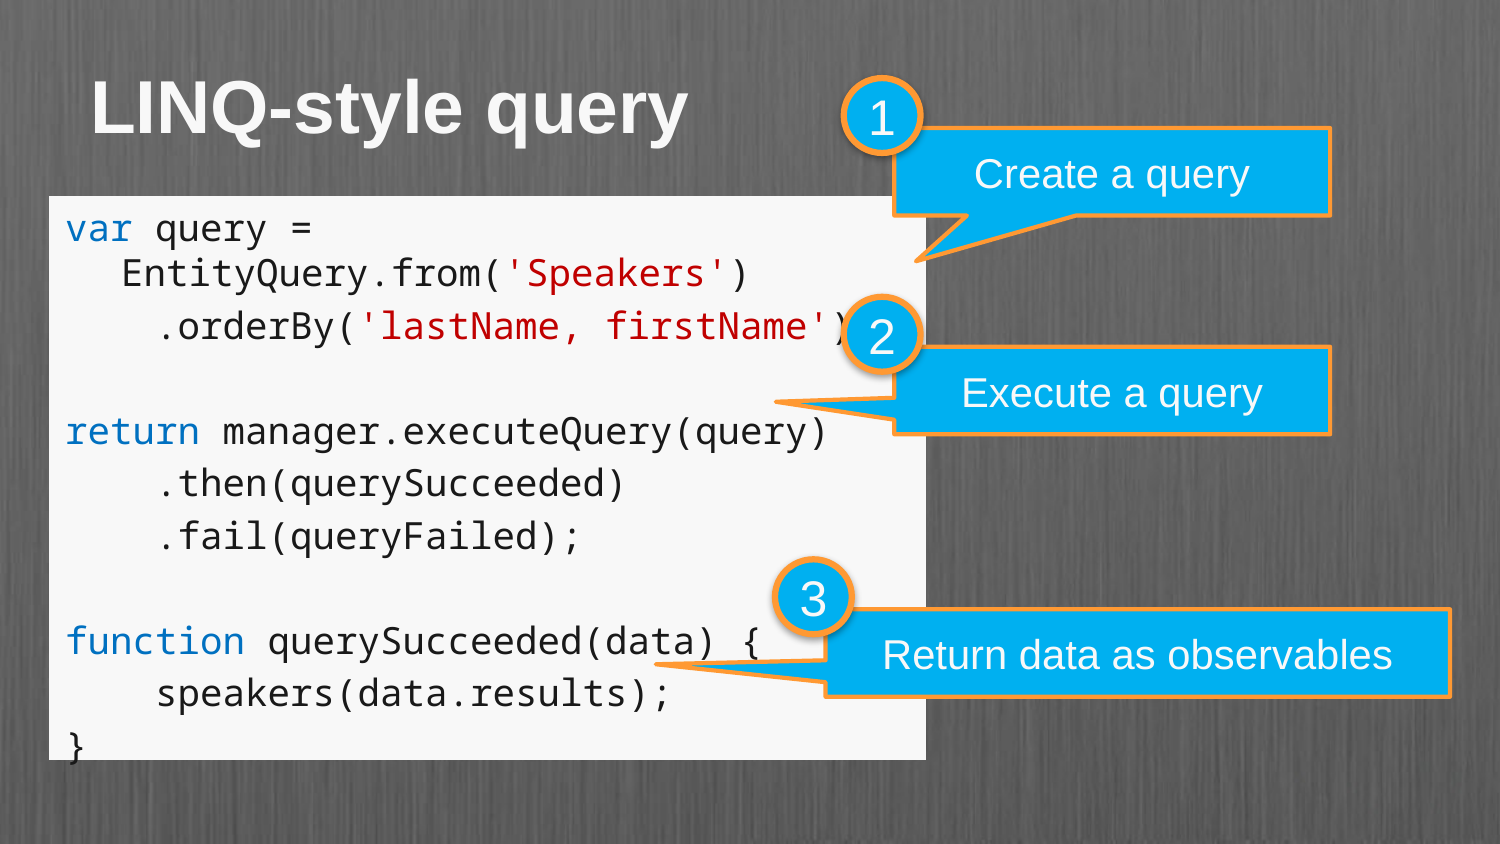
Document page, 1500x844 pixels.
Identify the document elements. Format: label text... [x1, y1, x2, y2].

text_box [843, 77, 1331, 216]
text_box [774, 559, 1451, 697]
picture [0, 0, 1500, 844]
list var query = EntityQuery.from('Speakers') .orderBy('lastName, firstName'); return manager.executeQuery(query) .then(querySucceeded) .fail(queryFailed); function querySucceeded(data) { speakers(data.results); } [49, 196, 926, 760]
title LINQ-style query [74, 33, 1426, 175]
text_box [843, 296, 1331, 435]
